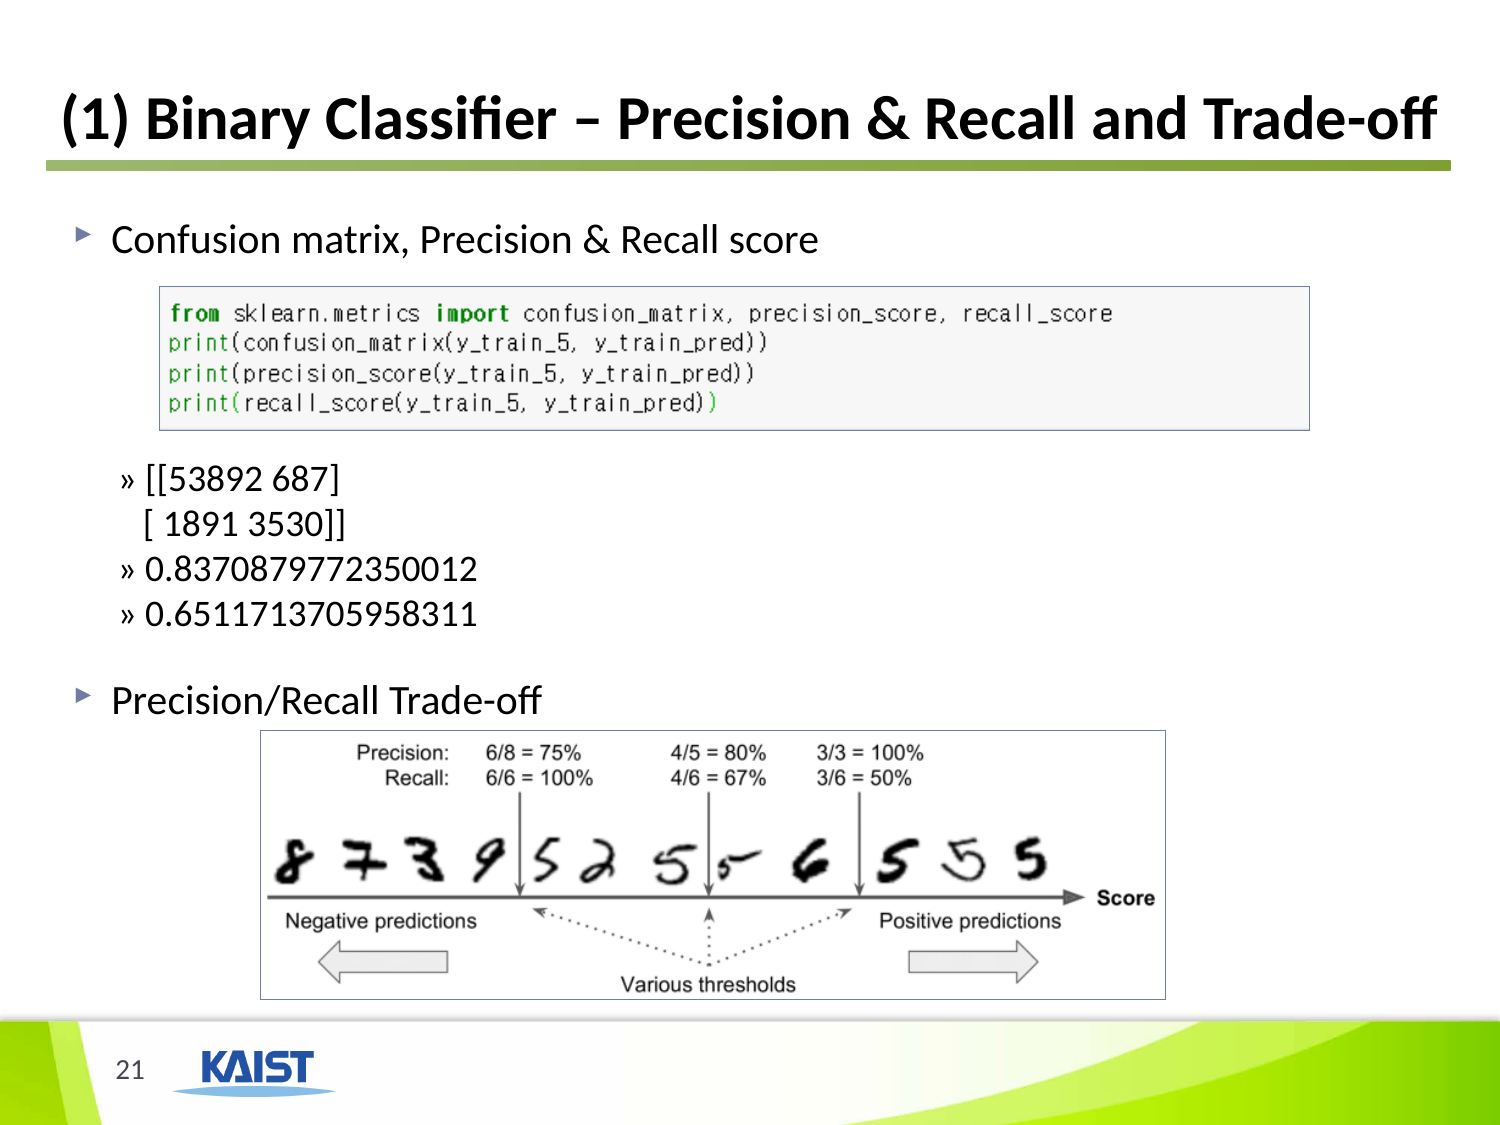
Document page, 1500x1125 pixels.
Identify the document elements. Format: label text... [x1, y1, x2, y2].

picture [0, 1010, 1500, 1125]
picture [259, 729, 1166, 1000]
list Confusion matrix, Precision & Recall score Precision/Recall Trade-off [58, 210, 1412, 1042]
picture [159, 285, 1310, 431]
slide_number 21 [100, 1042, 426, 1103]
text_box » [[53892 687] [ 1891 3530]] » 0.8370879772350012 » 0.6511713705958311 [102, 446, 502, 642]
title (1) Binary Classifier – Precision & Recall and Trade-off [0, 0, 1500, 160]
